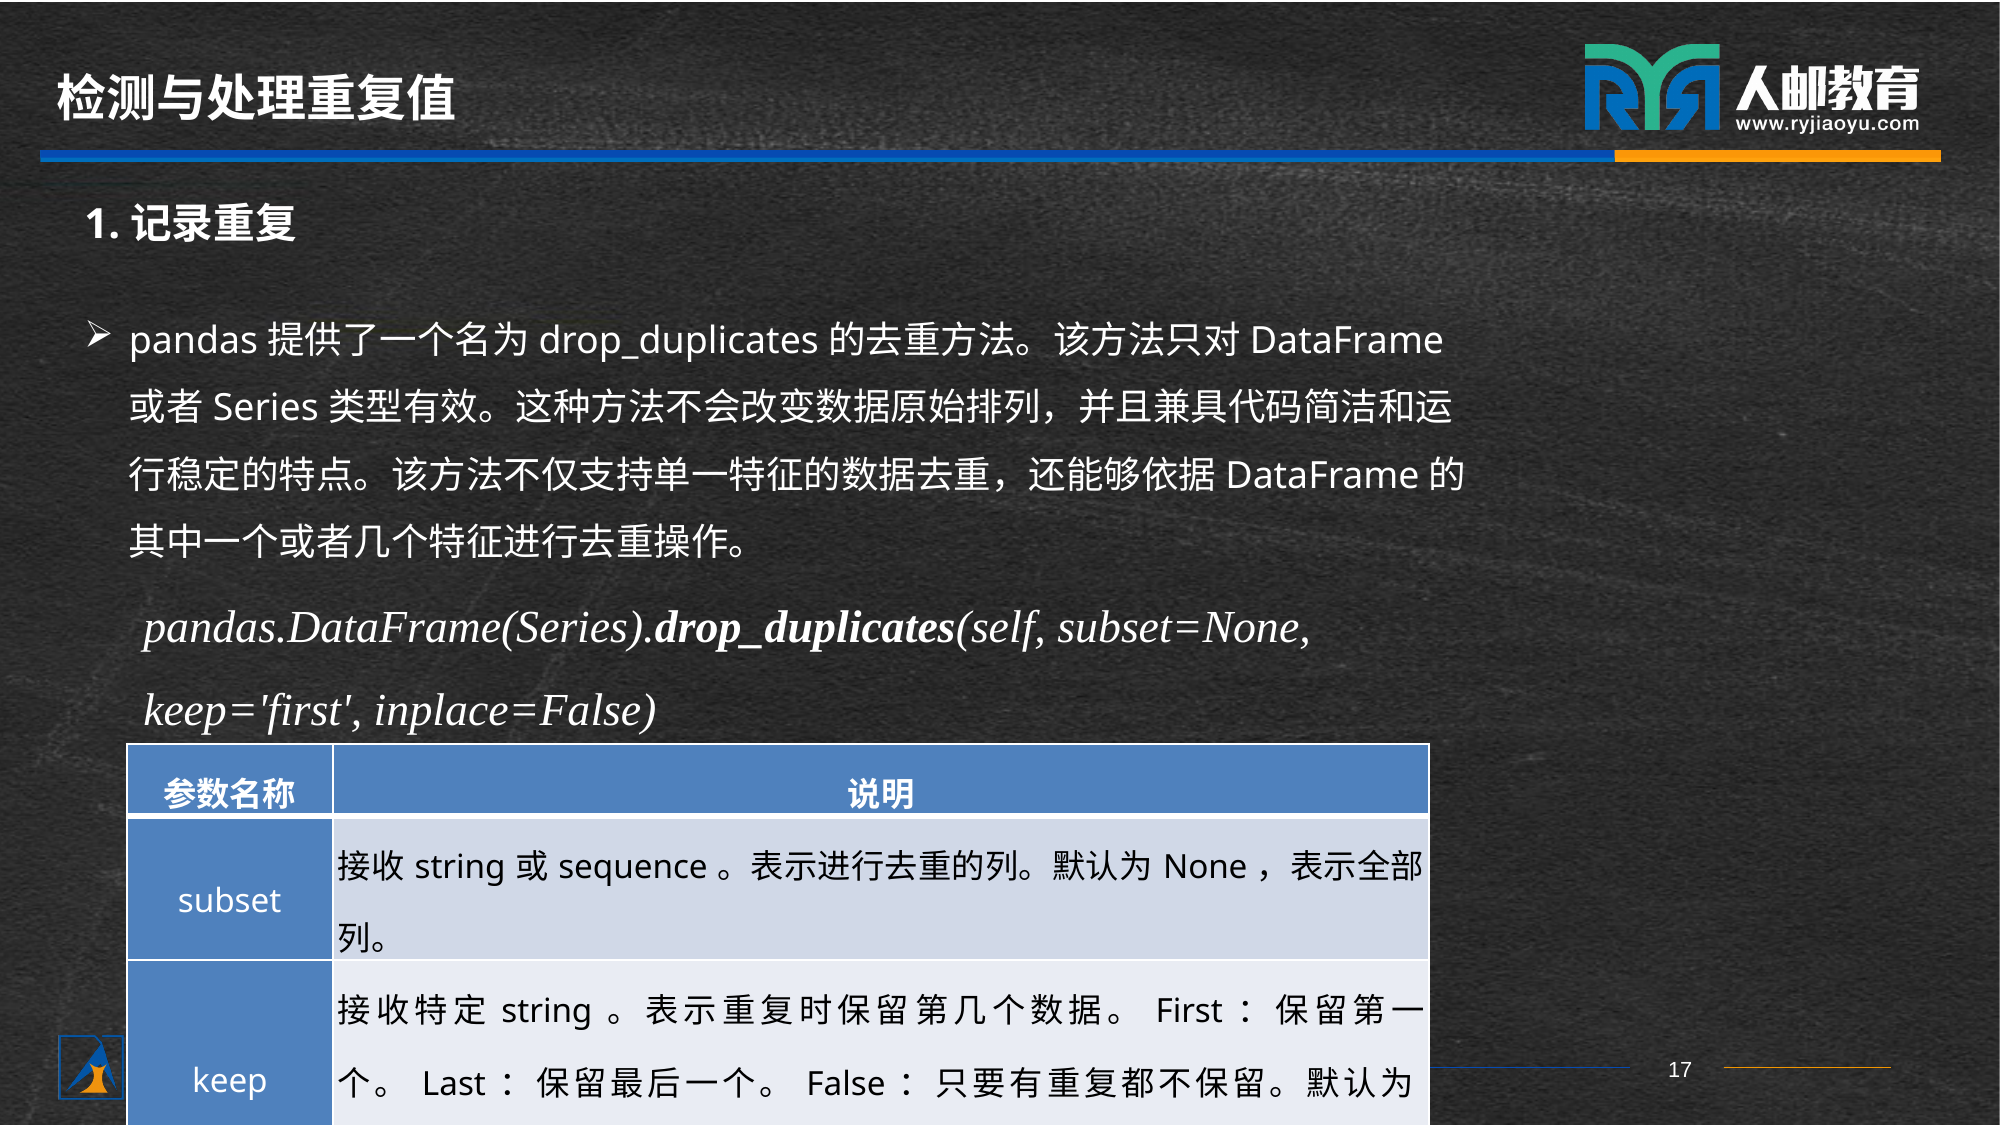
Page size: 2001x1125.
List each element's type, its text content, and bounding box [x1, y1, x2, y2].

list 1.记录重复 [69, 186, 1892, 257]
table_cell keep [128, 961, 332, 1125]
picture [0, 2, 2000, 1125]
table_cell subset [128, 819, 332, 959]
table_cell 接收string或sequence。表示进行去重的列。默认为None，表示全部列。 [334, 819, 1428, 959]
title 检测与处理重复值 [41, 58, 1842, 146]
table_header 参数名称 [128, 745, 332, 813]
table_header 说明 [334, 745, 1428, 813]
table_cell 接收特定string。表示重复时保留第几个数据。First：保留第一个。Last：保留最后一个。False：只要有重复都不保留。默认为first。 [334, 961, 1428, 1125]
list pandas提供了一个名为drop_duplicates的去重方法。该方法只对DataFrame或者Series类型有效。这种方法不会改变数据原始排列，并且兼具代码简洁和运行稳定的特点。该方法不仅支持单一特征的数据去重，还能够依据DataFrame的其中一个或者几个特征进行去重操作。 pandas.DataFrame(Series).drop_duplicates(self, subset=None, keep='first', inplace=False) [69, 285, 1487, 1003]
